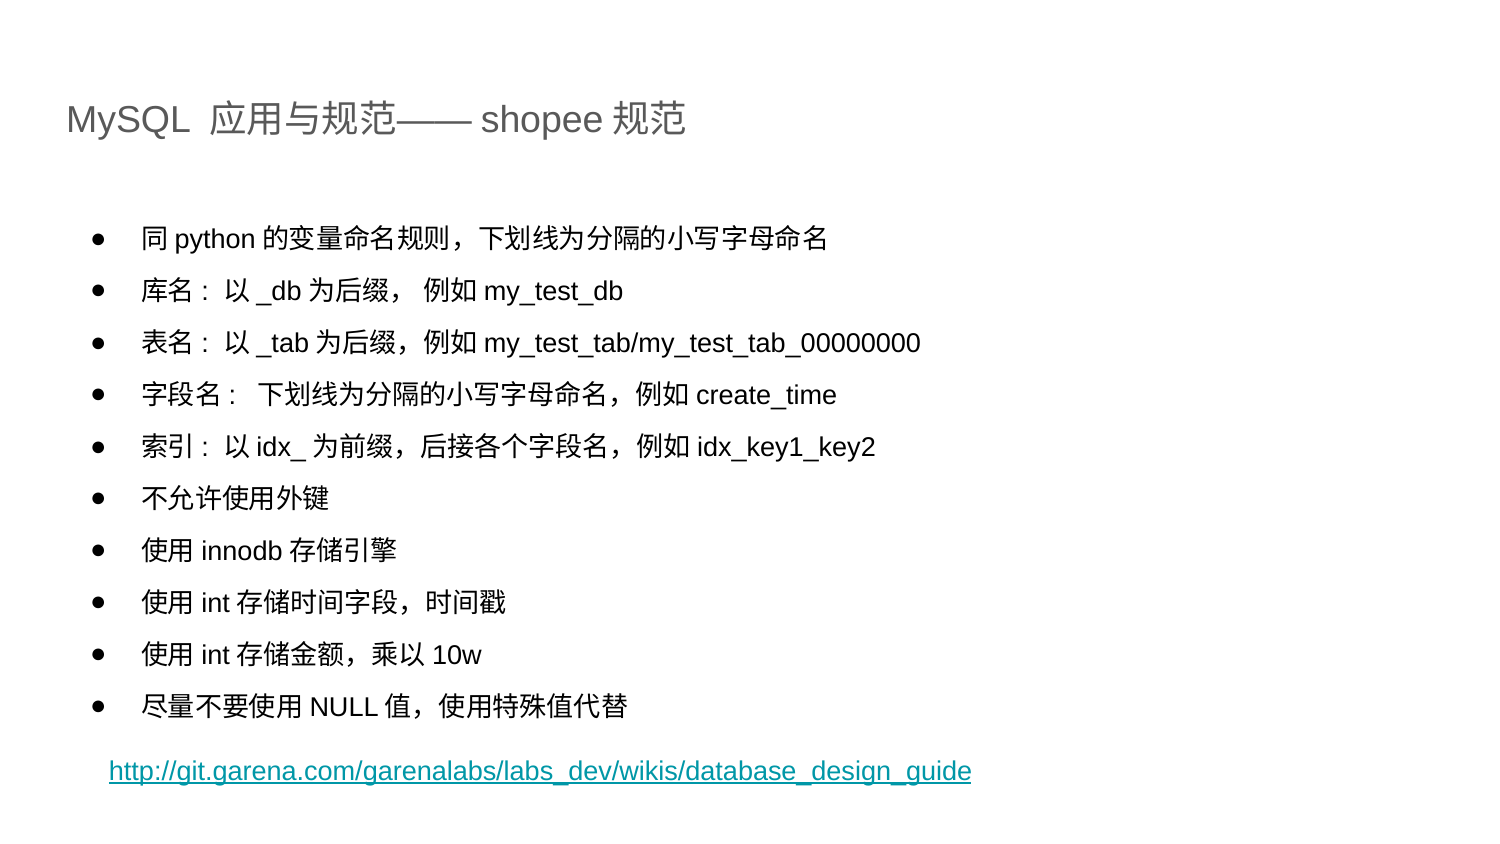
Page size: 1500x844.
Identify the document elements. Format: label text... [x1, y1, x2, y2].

text_box http://git.garena.com/garenalabs/labs_dev/wikis/database_design_guide [93, 740, 1020, 794]
title MySQL 应用与规范——shopee规范 [51, 72, 1449, 167]
text_box 同python的变量命名规则，下划线为分隔的小写字母命名 库名: 以_db为后缀， 例如my_test_db 表名: 以_tab为后缀，例如my_test_tab/my_test_tab_00000000 字段名: 下划线为分隔的小写字母命名，例如create_time 索引: 以idx_为前缀，后接各个字段名，例如idx_key1_key2 不允许使用外键 使用innodb存储引擎 使用int存储时间字段，时间戳 使用int存储金额，乘以10w 尽量不要使用NULL值，使用特殊值代替 [51, 186, 1449, 704]
